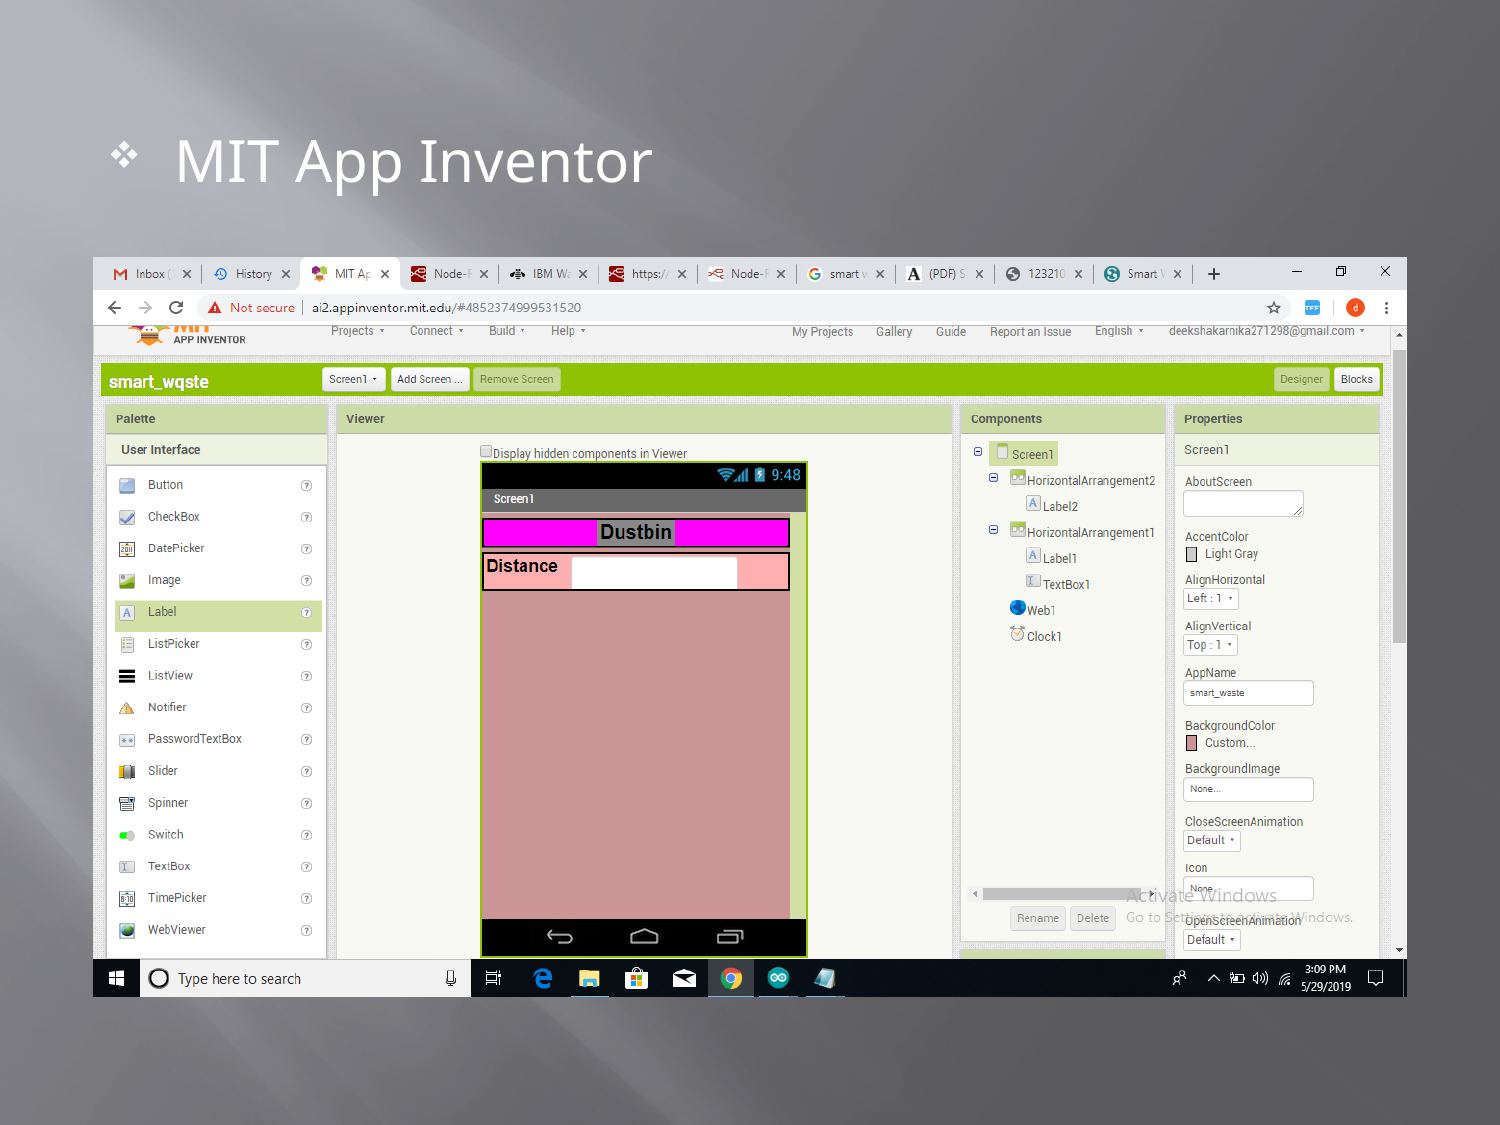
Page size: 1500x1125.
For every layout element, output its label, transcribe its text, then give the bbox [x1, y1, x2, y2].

list MIT App Inventor [70, 117, 1421, 890]
picture [93, 257, 1408, 997]
